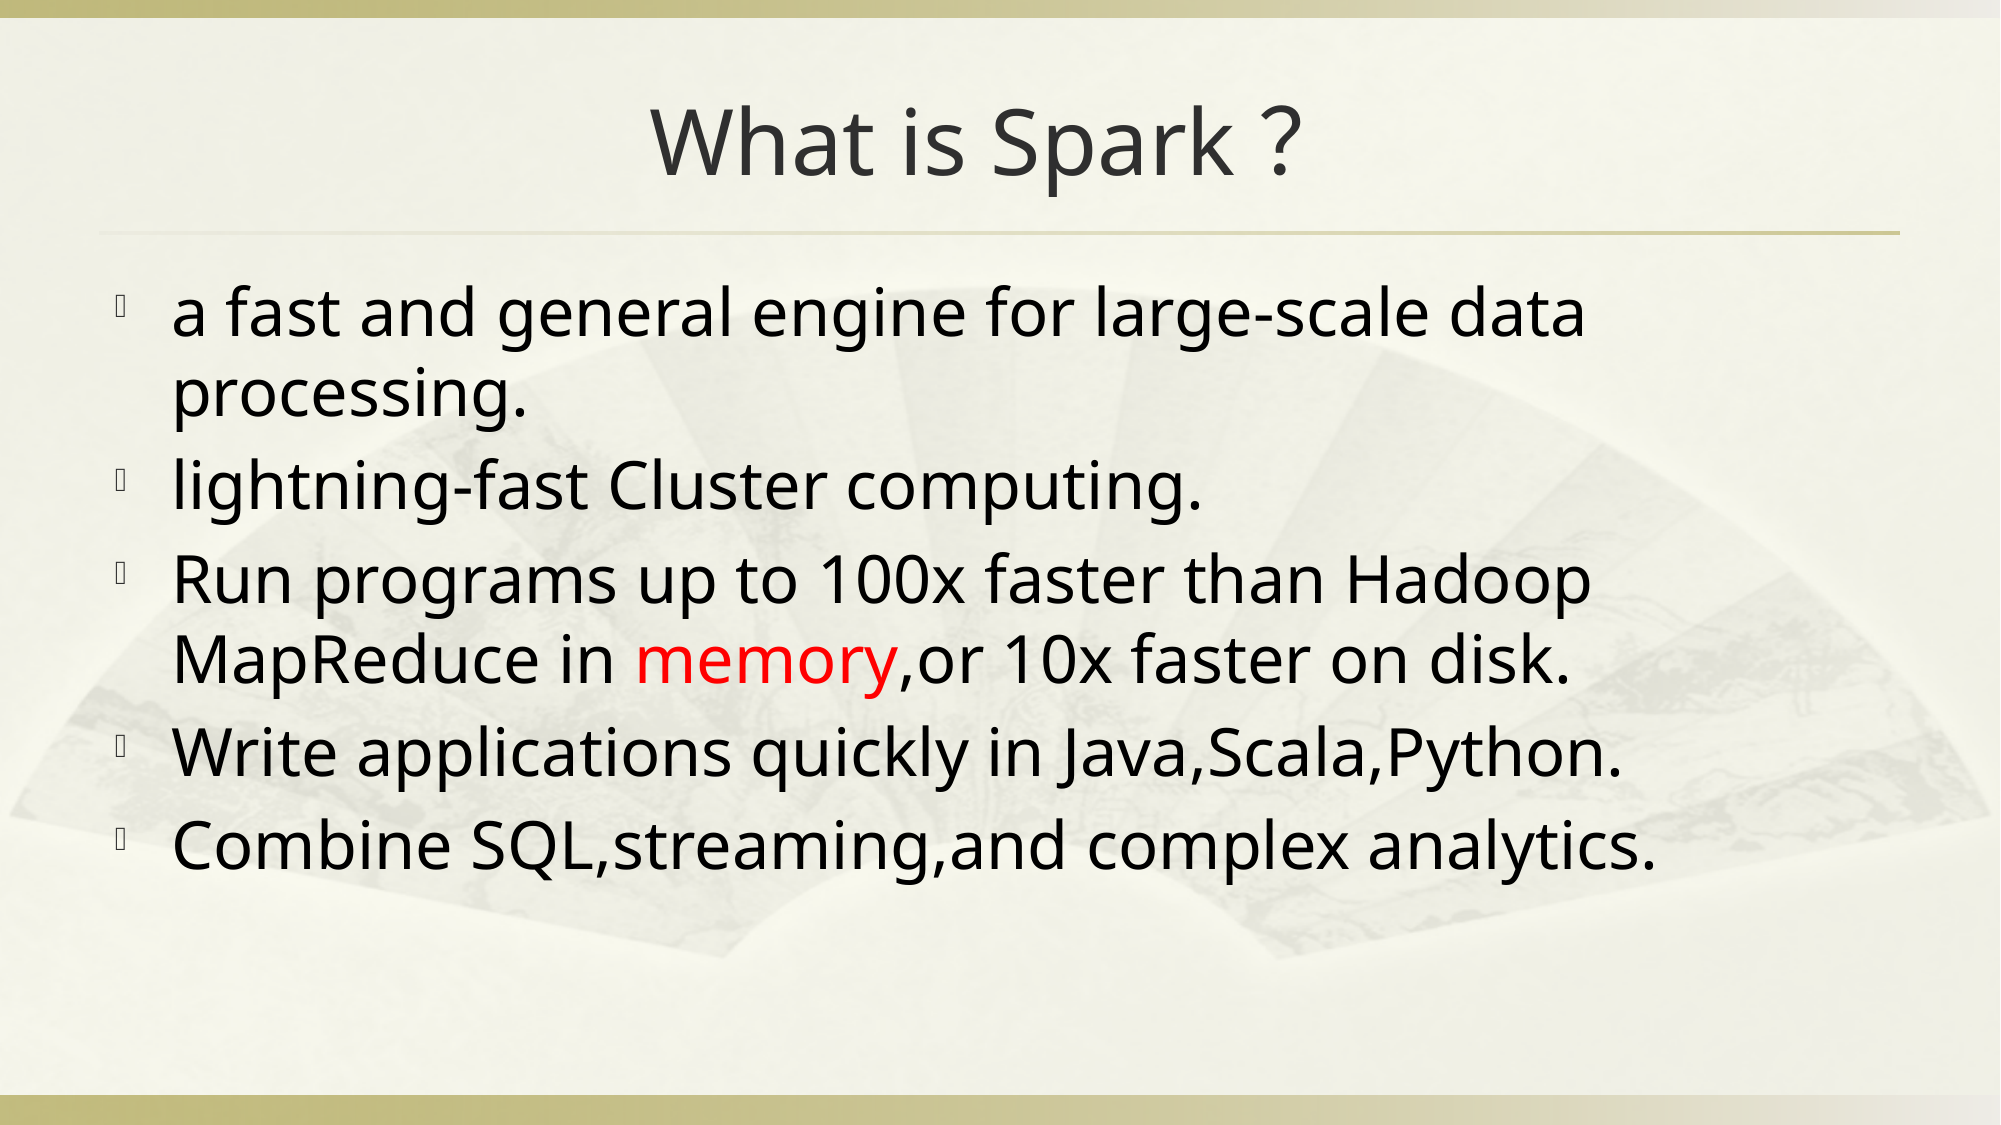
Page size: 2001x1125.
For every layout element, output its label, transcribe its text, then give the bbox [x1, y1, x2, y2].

list a fast and general engine for large-scale data processing. lightning-fast Cluster computing. Run programs up to 100x faster than Hadoop MapReduce in memory,or 10x faster on disk. Write applications quickly in Java,Scala,Python. Combine SQL,streaming,and complex analytics. [99, 262, 1900, 1032]
title What is Spark？ [99, 45, 1900, 233]
